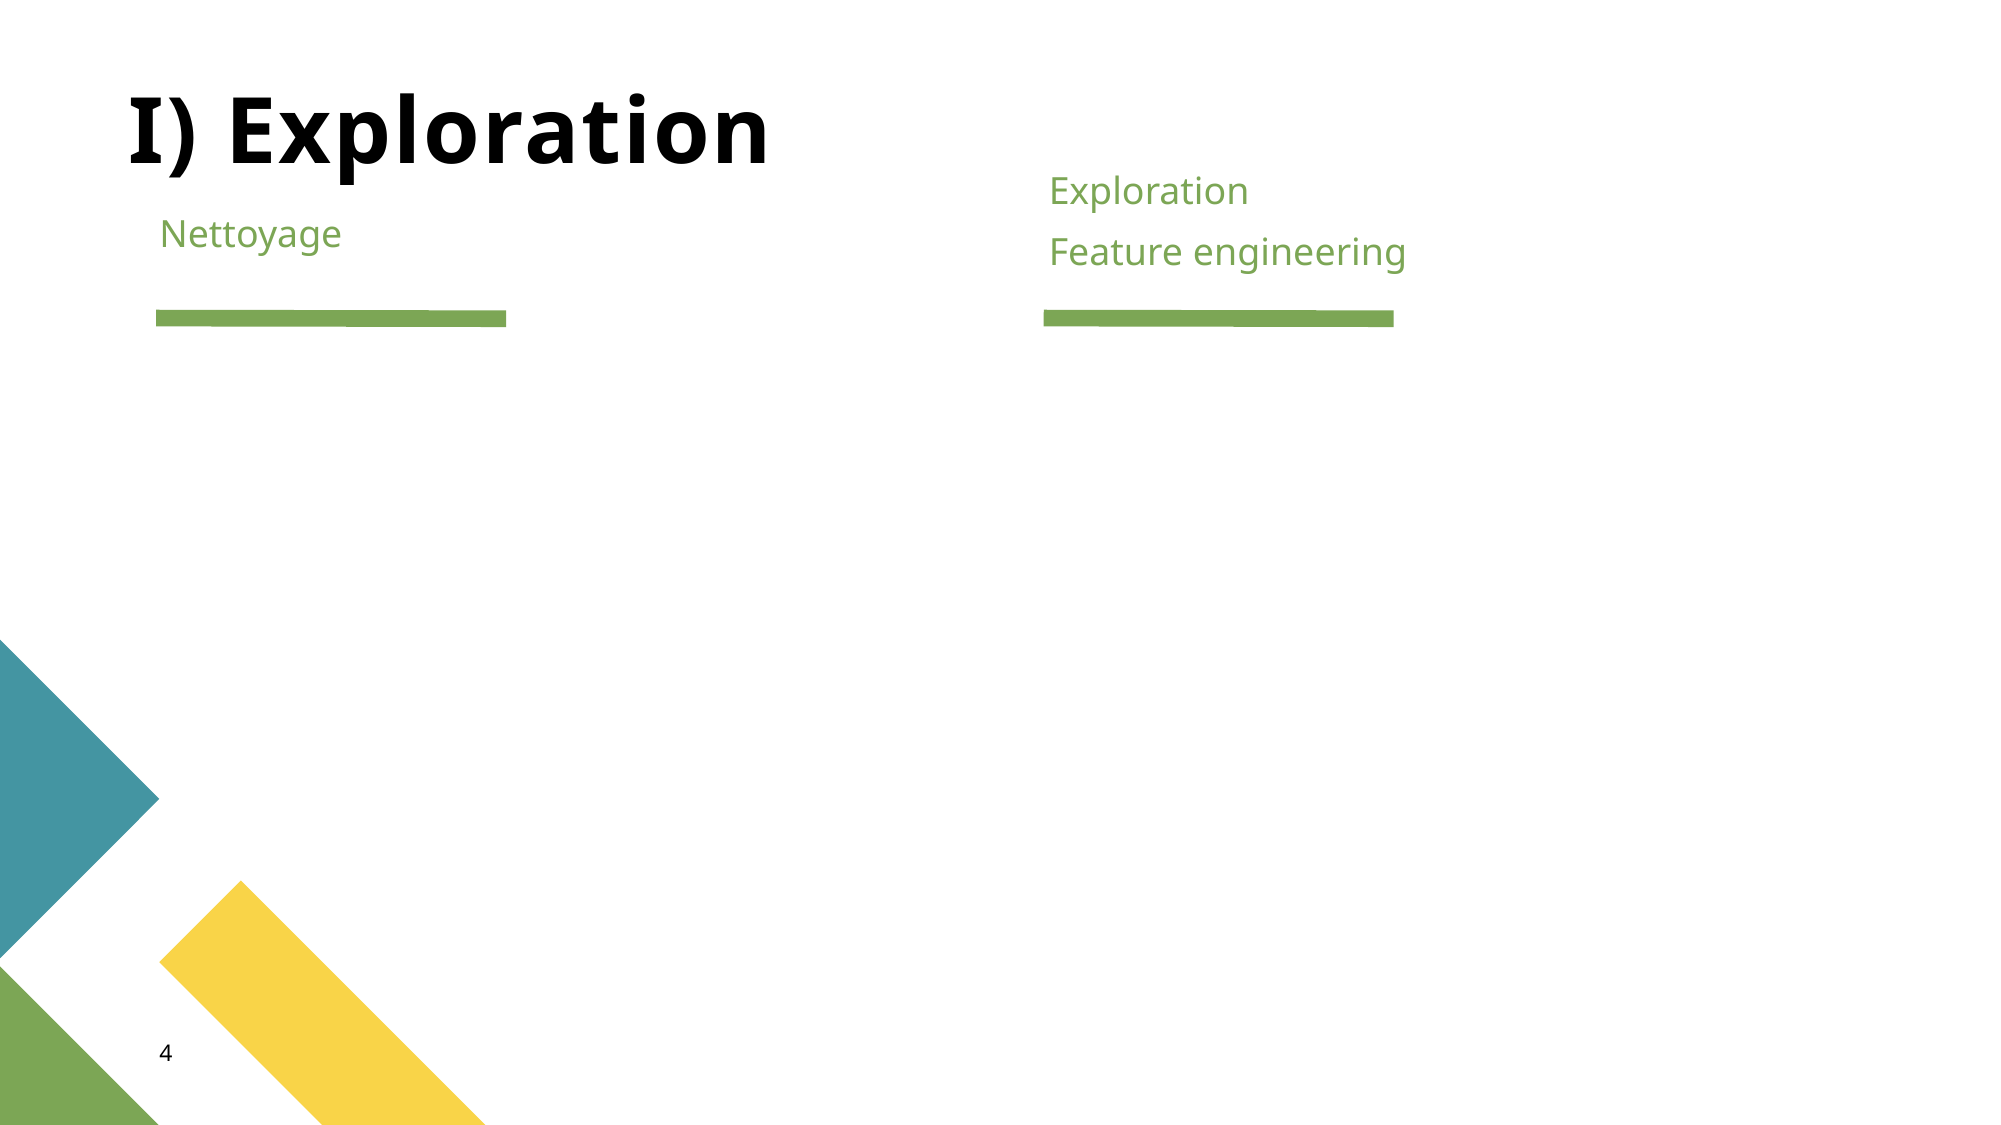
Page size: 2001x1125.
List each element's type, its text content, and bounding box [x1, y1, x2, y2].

slide_number 4 [159, 1038, 246, 1080]
title I) Exploration [129, 83, 1310, 184]
list Nettoyage [159, 215, 952, 507]
text_box Exploration Feature engineering [1048, 171, 1841, 463]
